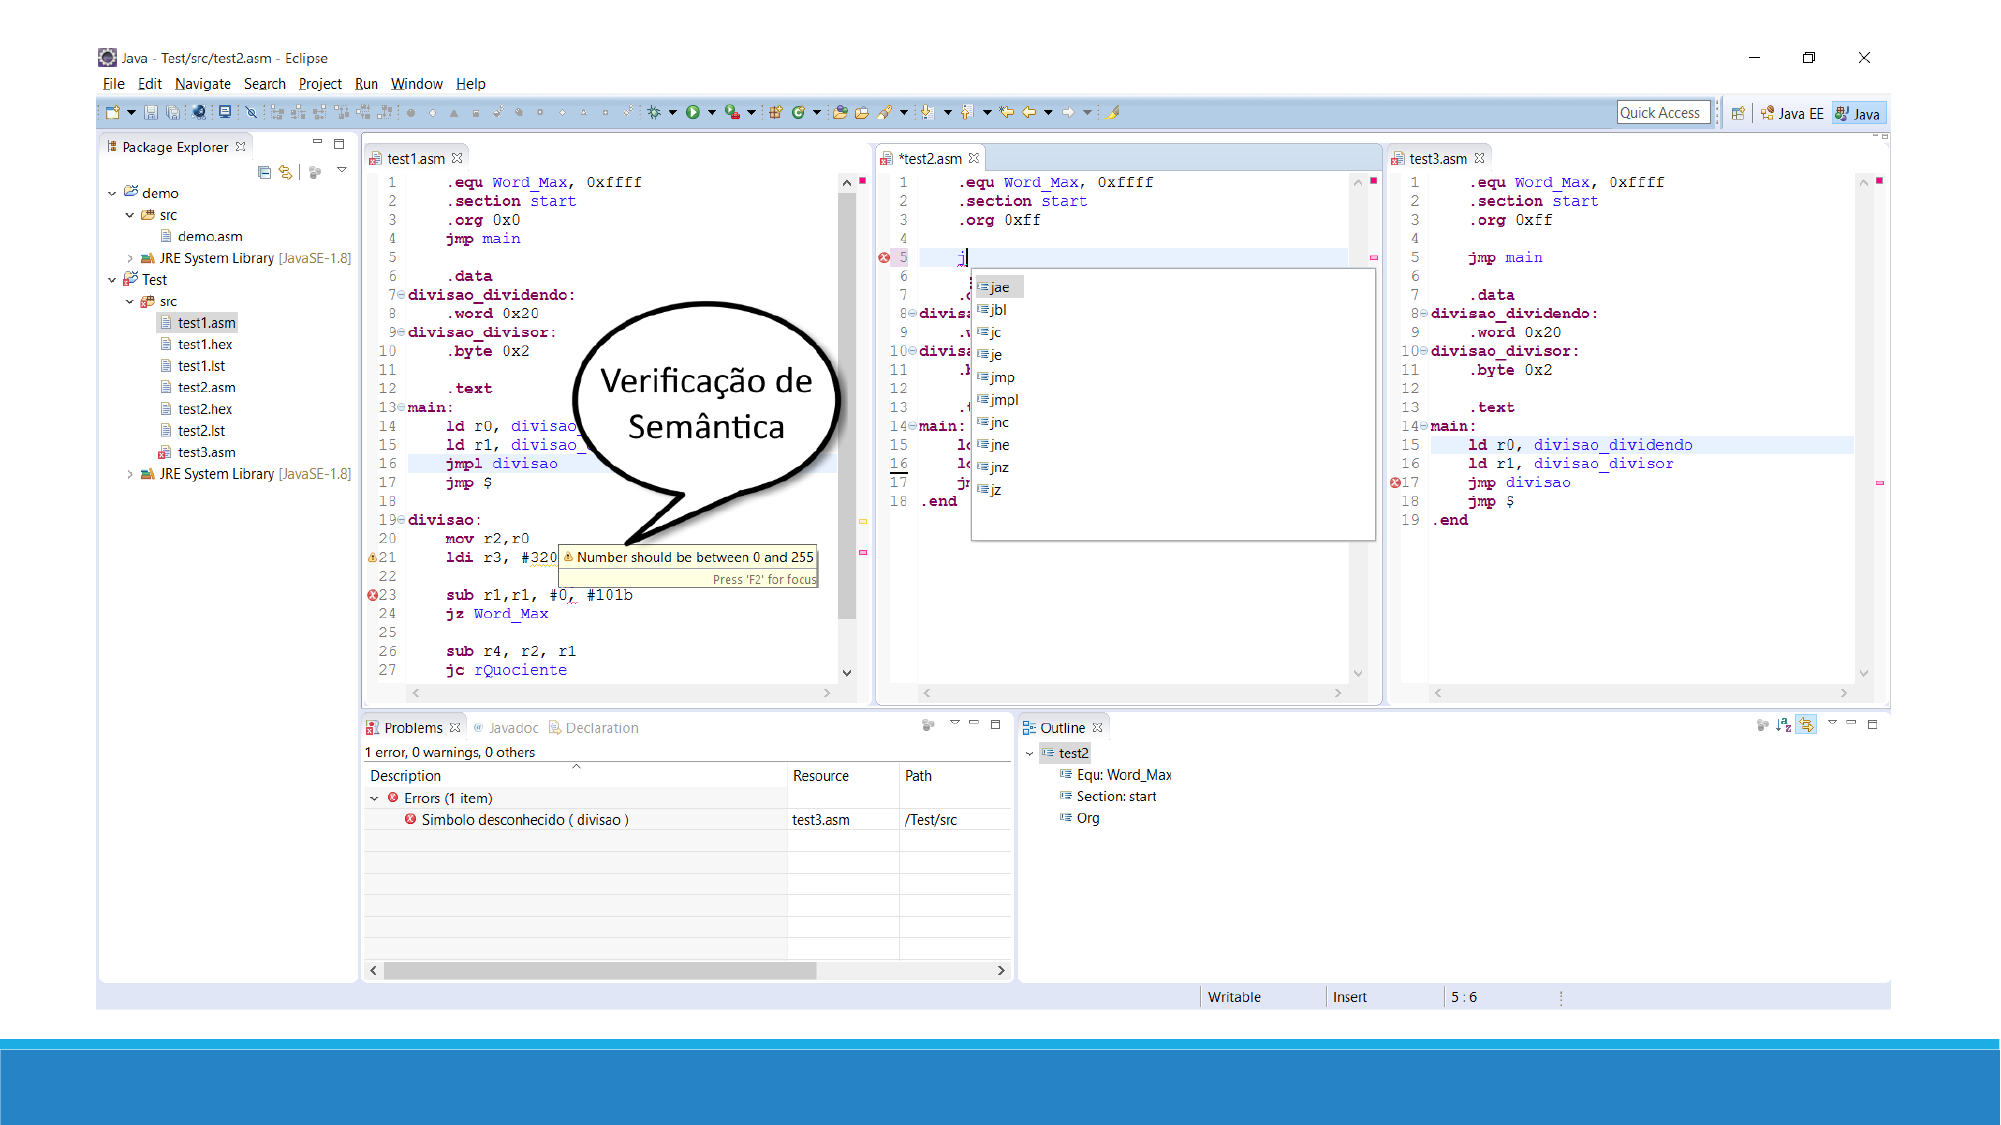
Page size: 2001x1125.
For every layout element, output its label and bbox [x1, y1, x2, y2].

picture [95, 44, 1892, 1010]
